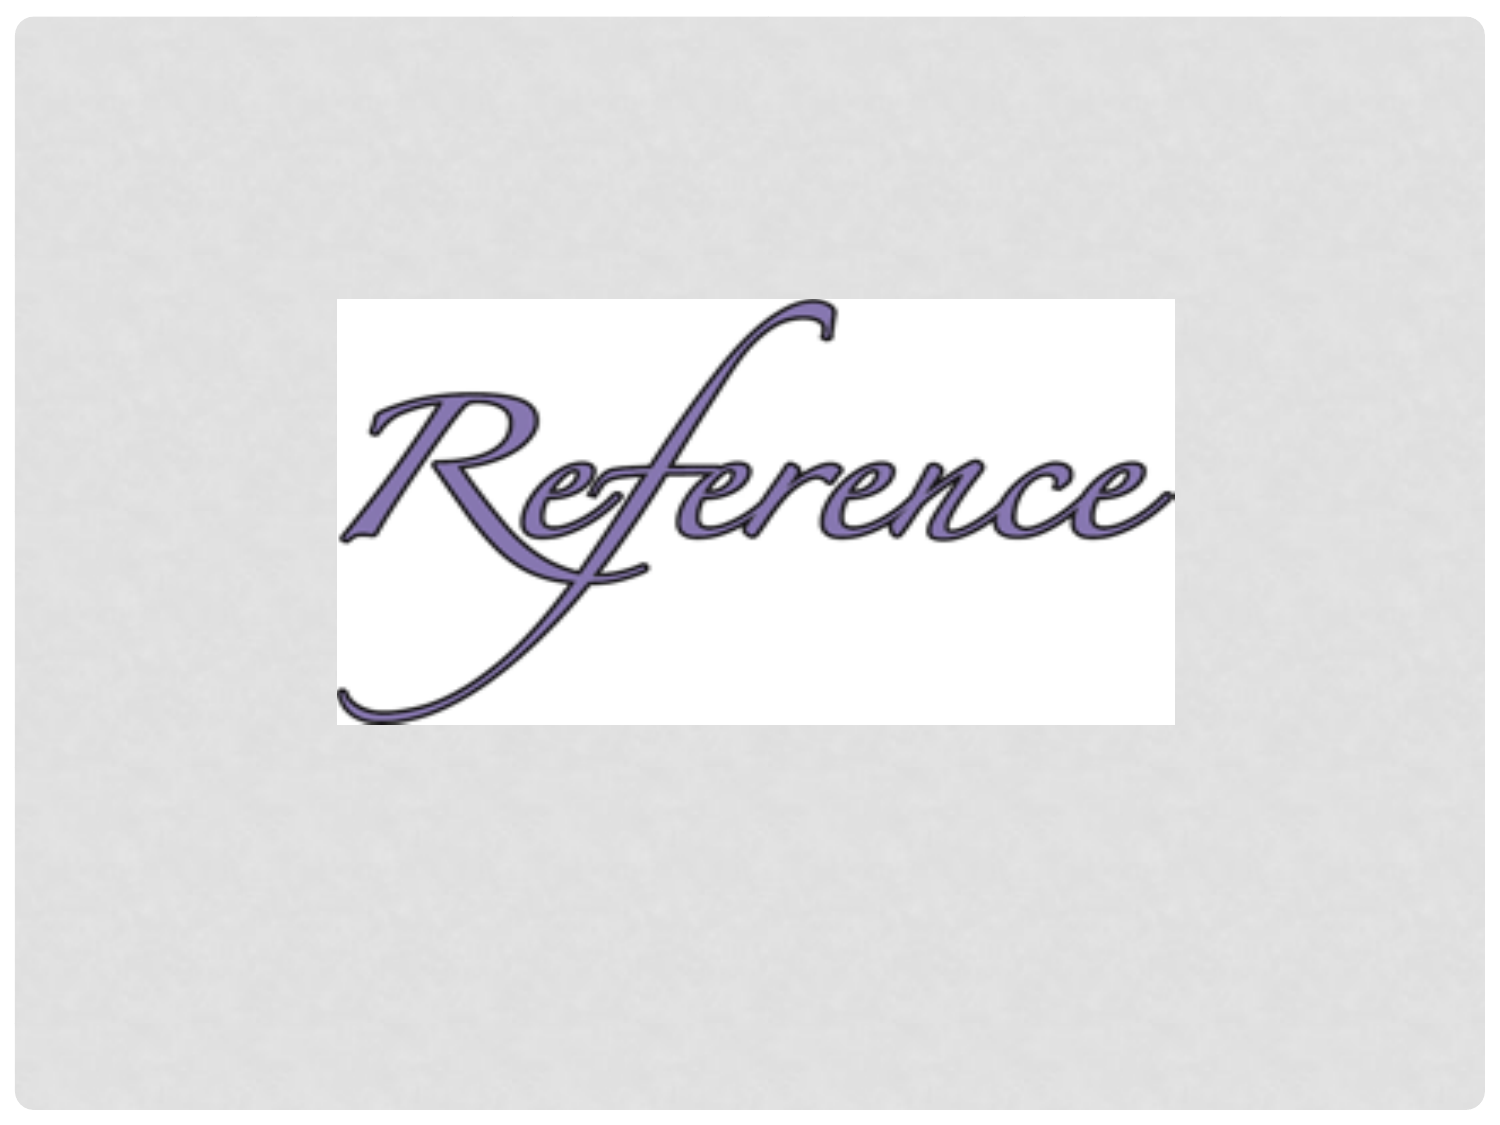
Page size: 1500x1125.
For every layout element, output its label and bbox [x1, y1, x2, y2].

picture [337, 299, 1176, 726]
